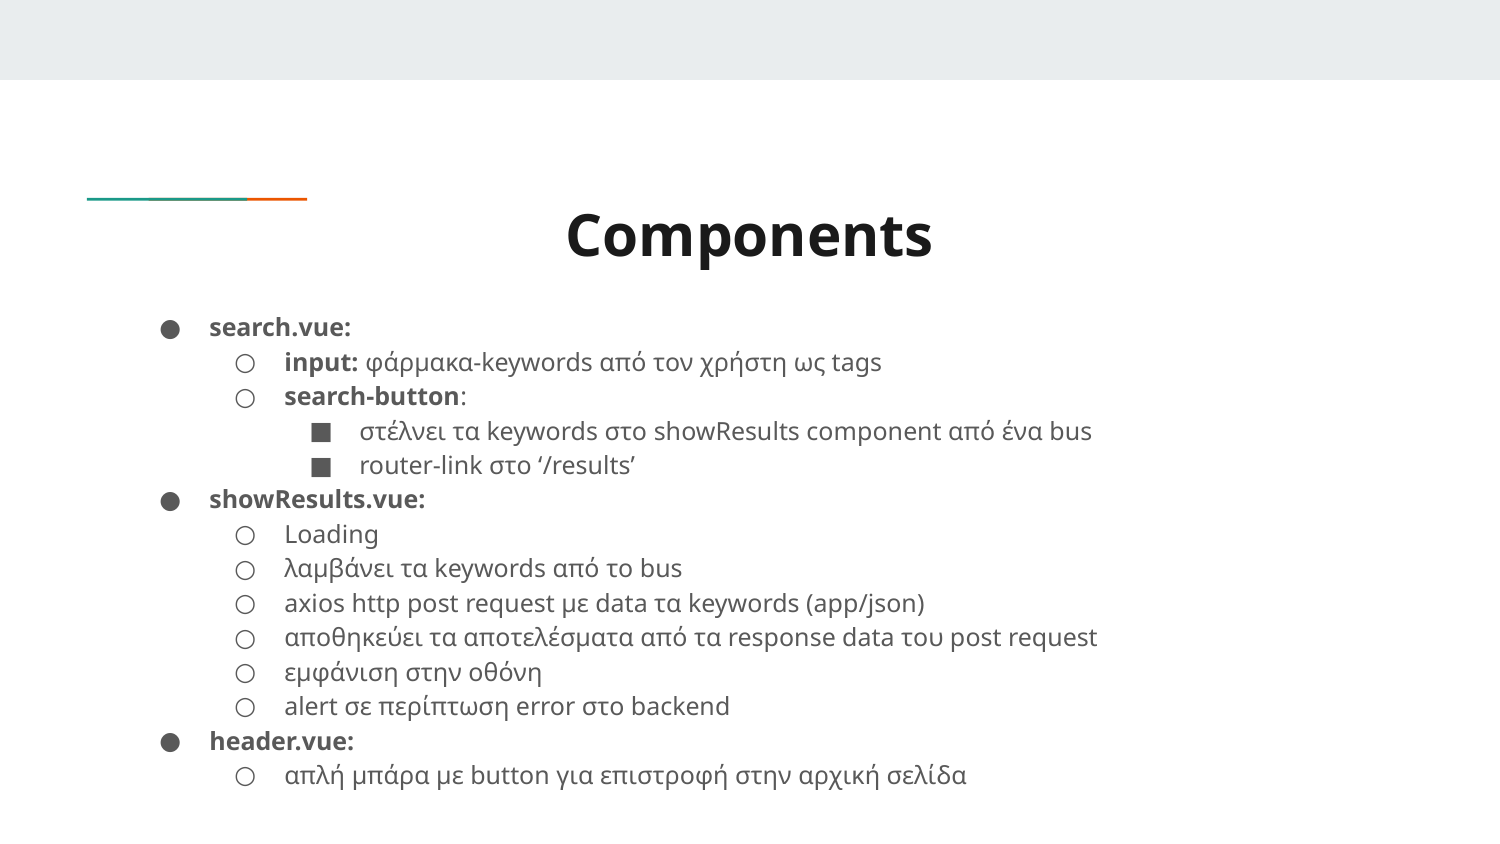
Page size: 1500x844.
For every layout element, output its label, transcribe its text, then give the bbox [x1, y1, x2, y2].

title Components [119, 183, 1381, 272]
list search.vue: input: φάρμακα-keywords από τον χρήστη ως tags search-button: στέλνει τα keywords στο showResults component από ένα bus router-link στο ‘/results’ showResults.vue: Loading λαμβάνει τα keywords από το bus axios http post request με data τα keywords (app/json) αποθηκεύει τα αποτελέσματα από τα response data του post request εμφάνιση στην οθόνη alert σε περίπτωση error στο backend header.vue: απλή μπάρα με button για επιστροφή στην αρχική σελίδα [119, 292, 1381, 828]
